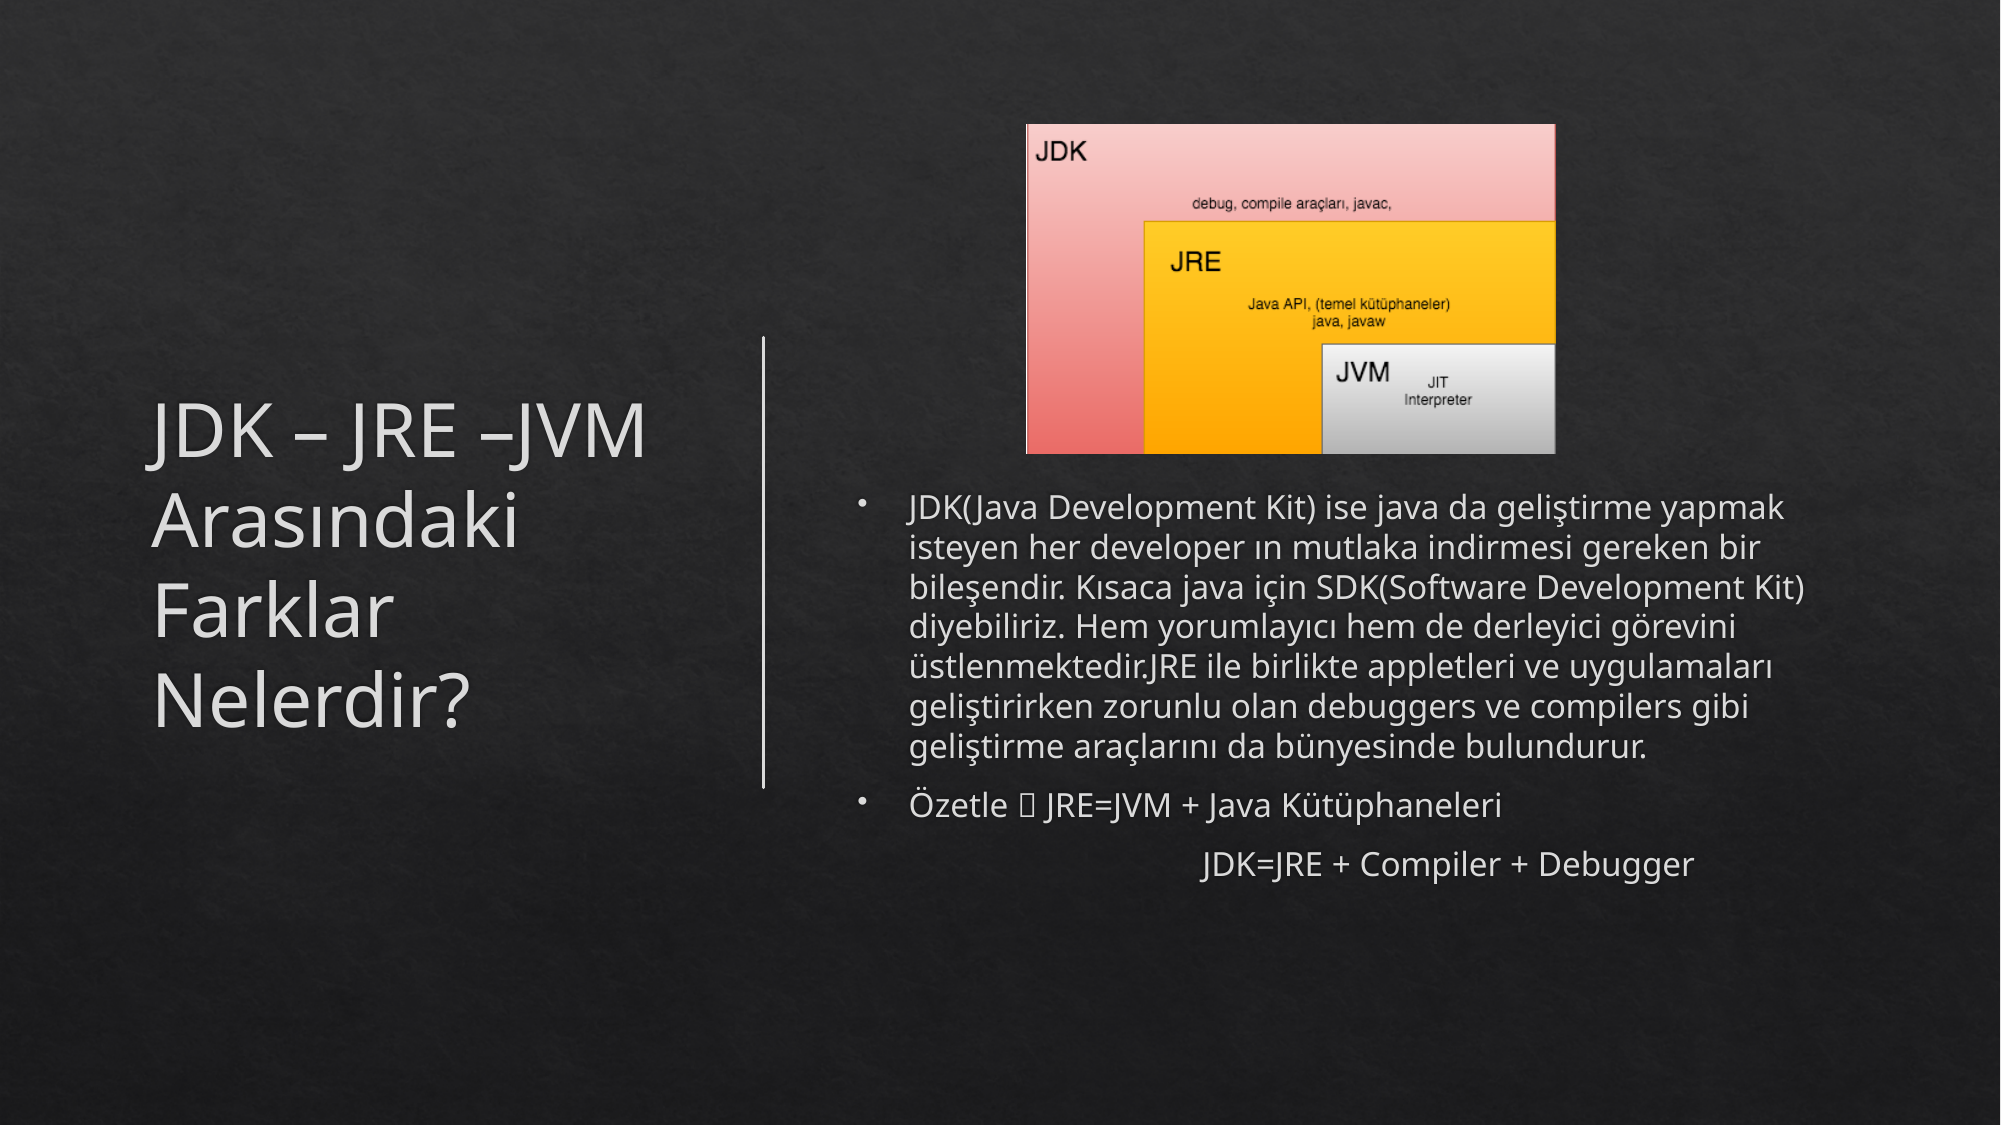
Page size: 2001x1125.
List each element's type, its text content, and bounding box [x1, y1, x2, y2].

text_box [0, 0, 2000, 1125]
list JDK(Java Development Kit) ise java da geliştirme yapmak isteyen her developer ın mutlaka indirmesi gereken bir bileşendir. Kısaca java için SDK(Software Development Kit) diyebiliriz. Hem yorumlayıcı hem de derleyici görevini üstlenmektedir.JRE ile birlikte appletleri ve uygulamaları geliştirirken zorunlu olan debuggers ve compilers gibi geliştirme araçlarını da bünyesinde bulundurur. Özetle  JRE=JVM + Java Kütüphaneleri JDK=JRE + Compiler + Debugger [837, 183, 1862, 1069]
title JDK – JRE –JVM Arasındaki Farklar Nelerdir? [136, 183, 709, 942]
picture [1026, 124, 1556, 454]
